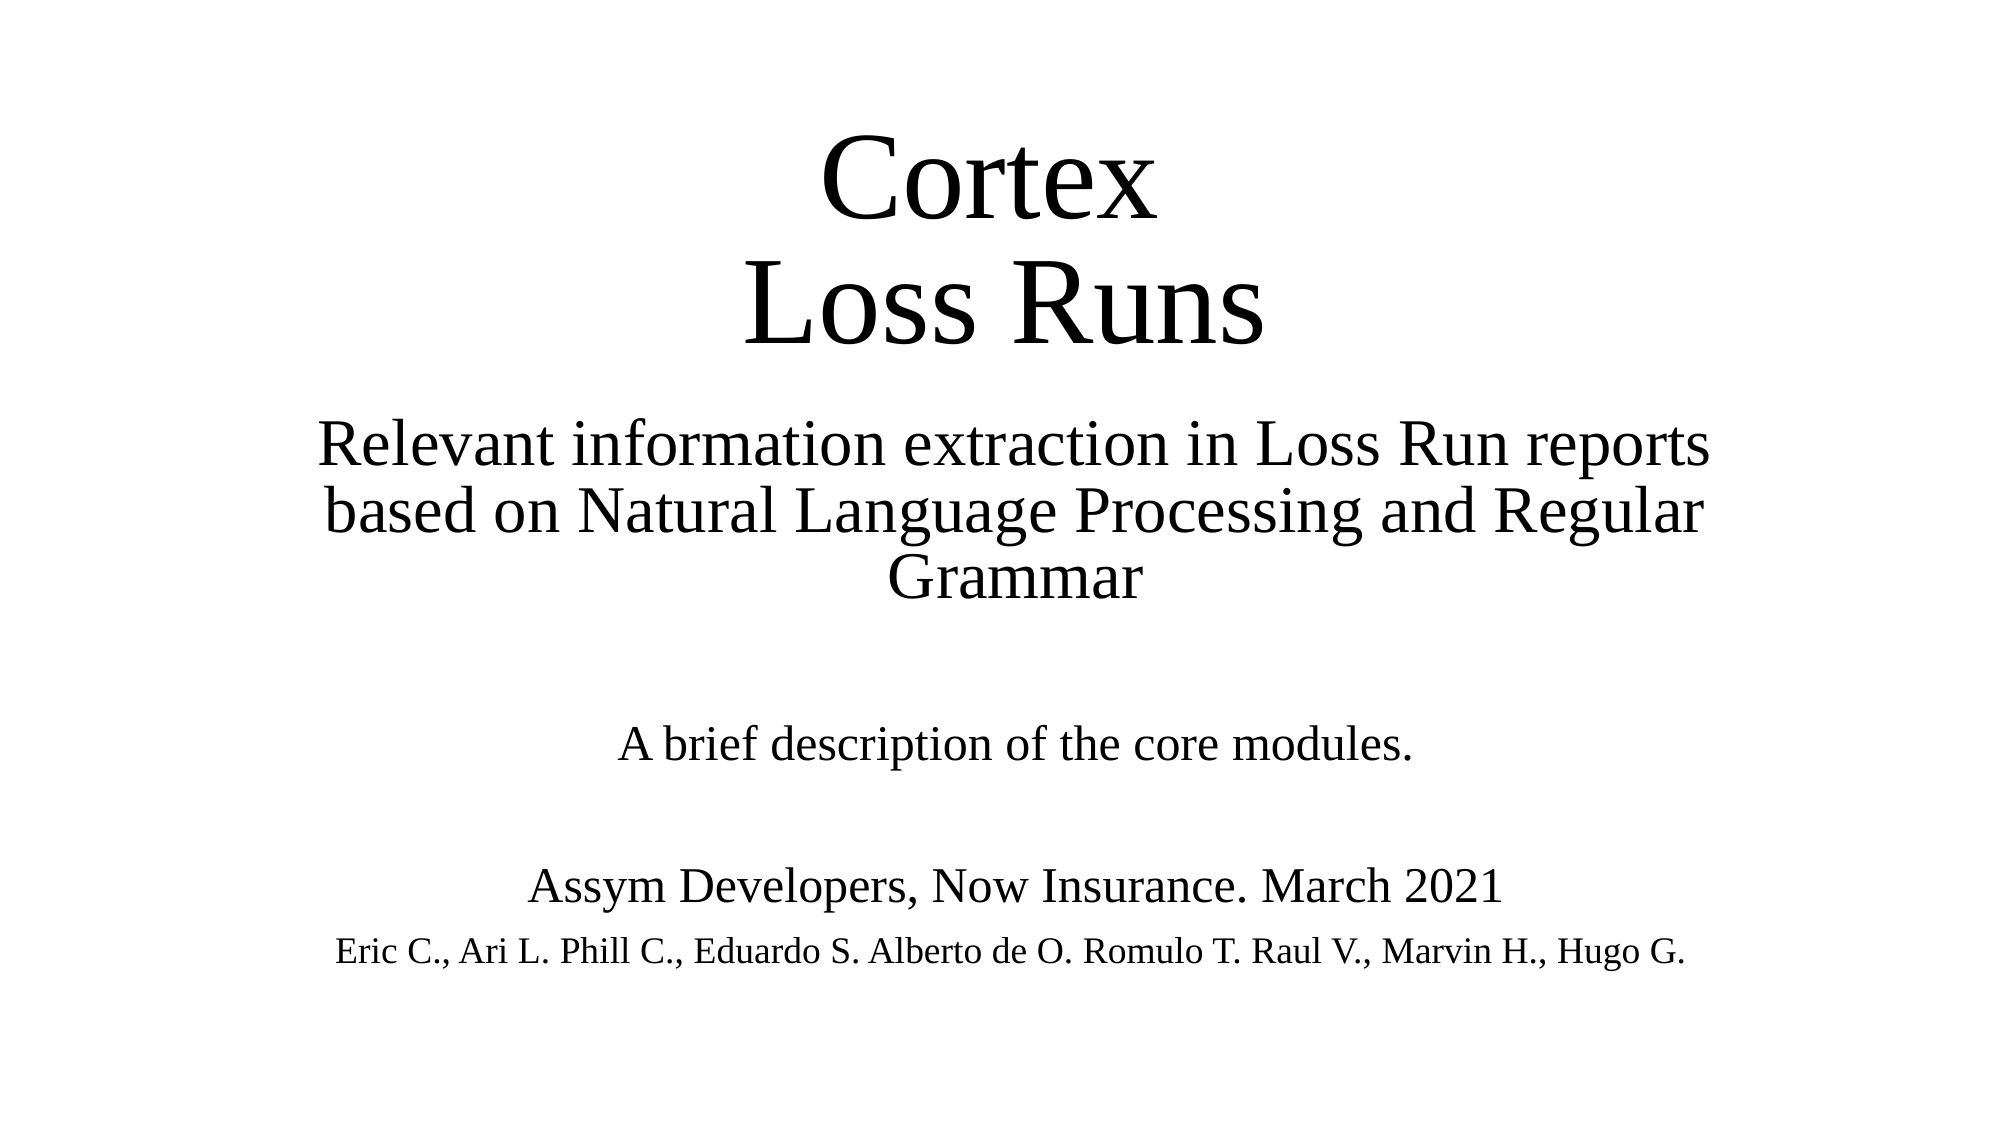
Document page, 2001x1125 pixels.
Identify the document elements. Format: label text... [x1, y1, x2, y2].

text_box Cortex Loss Runs [254, 0, 1755, 376]
text_box Relevant information extraction in Loss Run reports based on Natural Language Processing and Regular Grammar A brief description of the core modules. Assym Developers, Now Insurance. March 2021 Eric C., Ari L. Phill C., Eduardo S. Alberto de O. Romulo T. Raul V., Marvin H., Hugo G. [282, 404, 1750, 1046]
